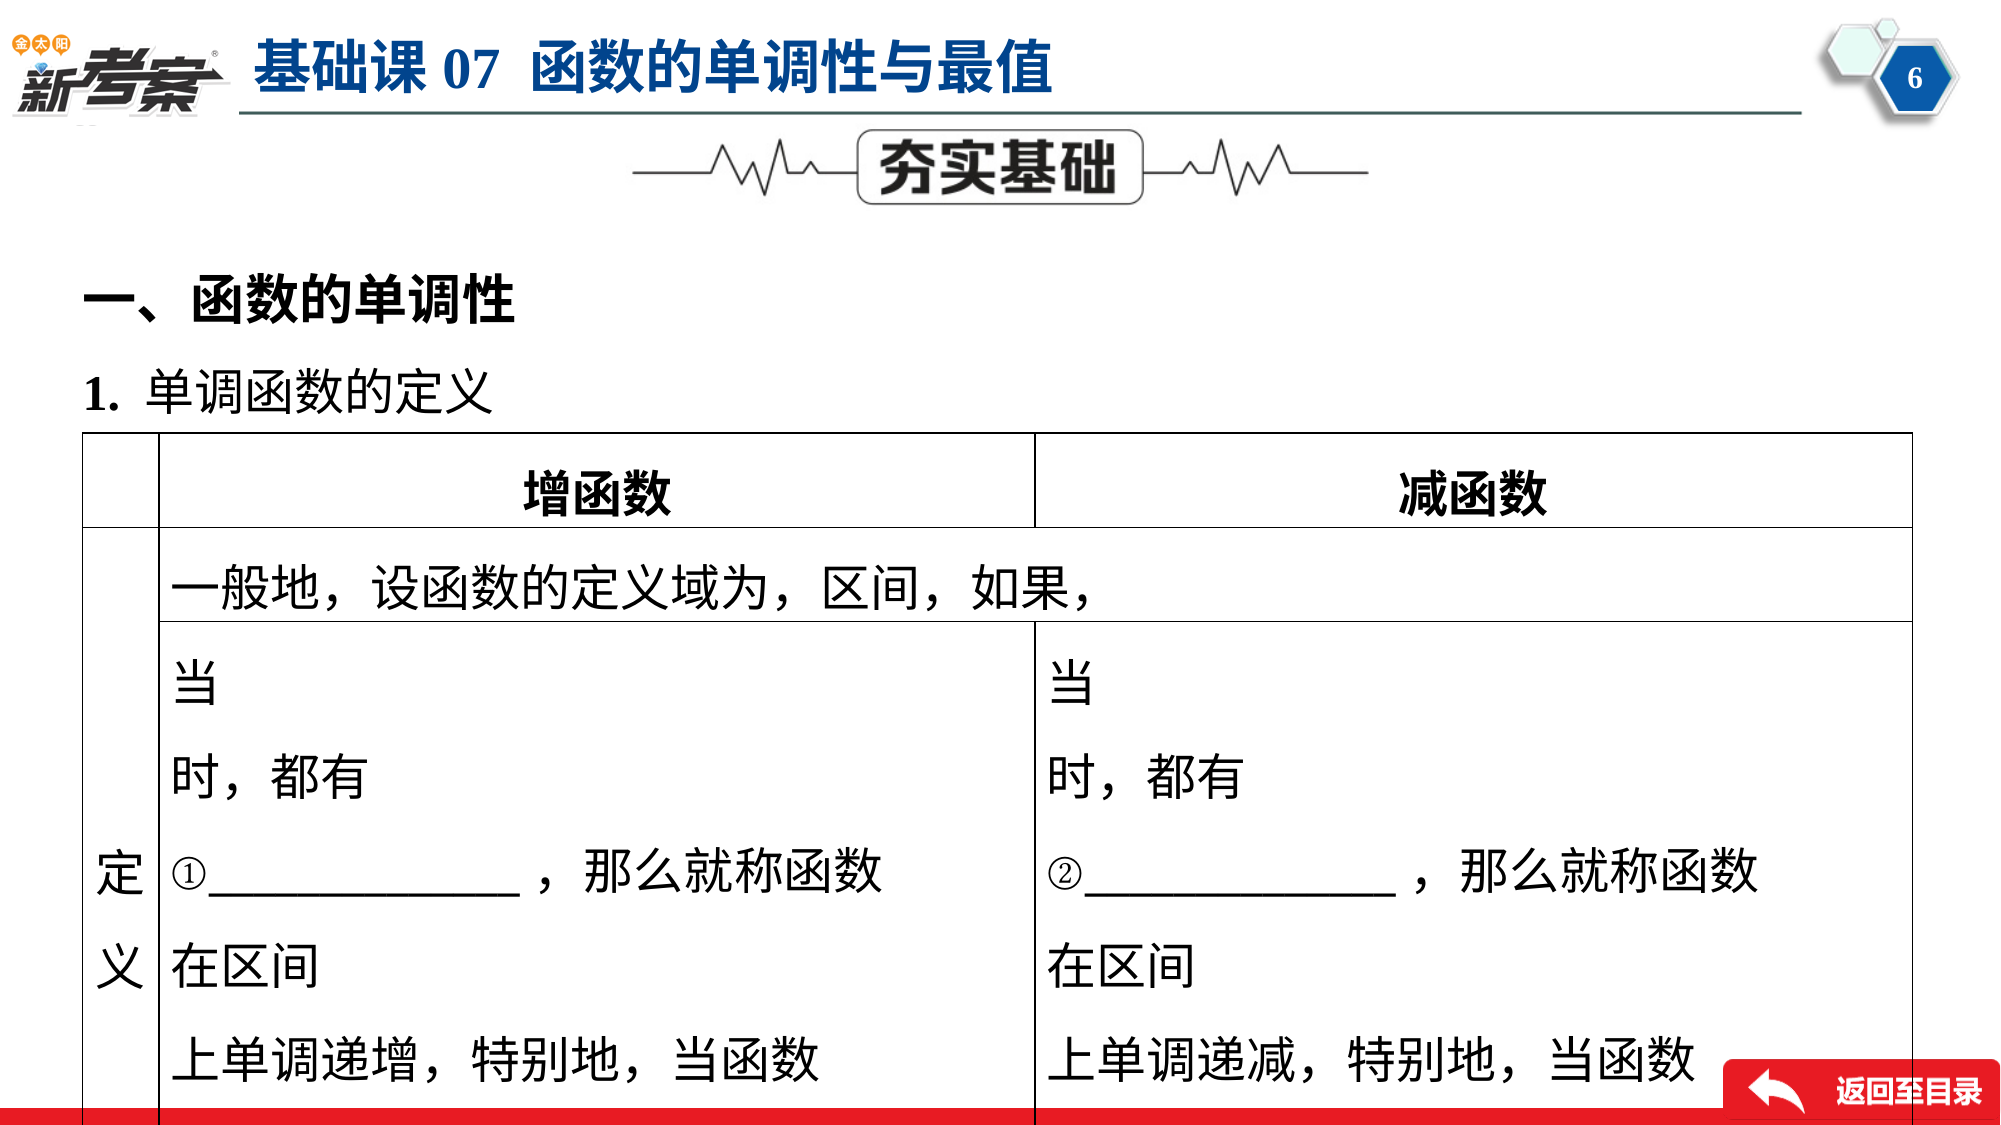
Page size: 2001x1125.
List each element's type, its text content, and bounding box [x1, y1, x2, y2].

picture [83, 528, 158, 1125]
text_box 一、函数的单调性 [82, 232, 1917, 330]
text_box 1. 单调函数的定义 [82, 330, 1917, 411]
picture [1036, 434, 1912, 527]
picture [160, 528, 1912, 621]
picture [83, 434, 158, 527]
picture [160, 622, 1034, 1125]
picture [160, 434, 1034, 527]
picture [0, 0, 2001, 1125]
picture [1036, 622, 1912, 1125]
